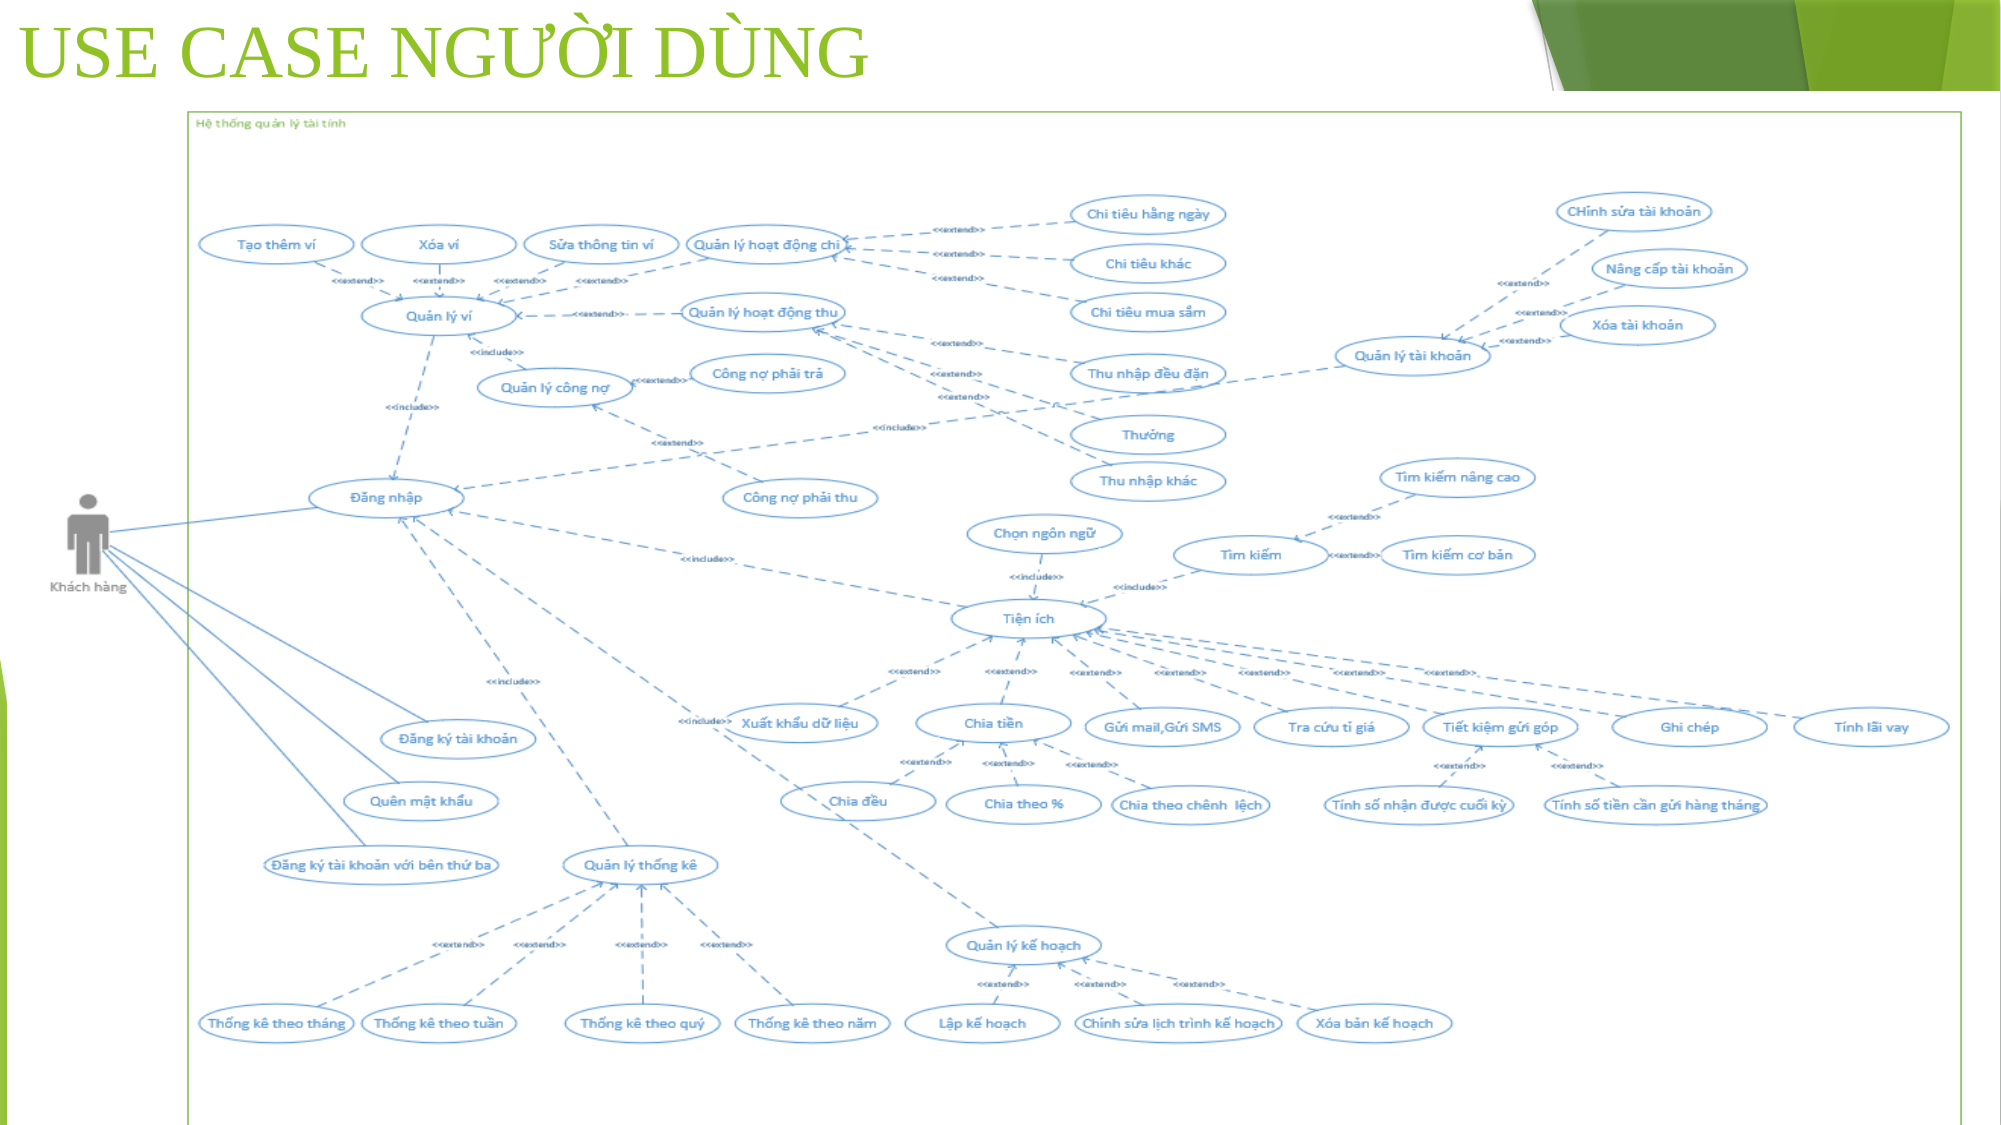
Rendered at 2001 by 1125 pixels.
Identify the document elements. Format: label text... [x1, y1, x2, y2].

title USE CASE NGƯỜI DÙNG [3, 0, 1414, 93]
picture [6, 90, 2000, 1125]
